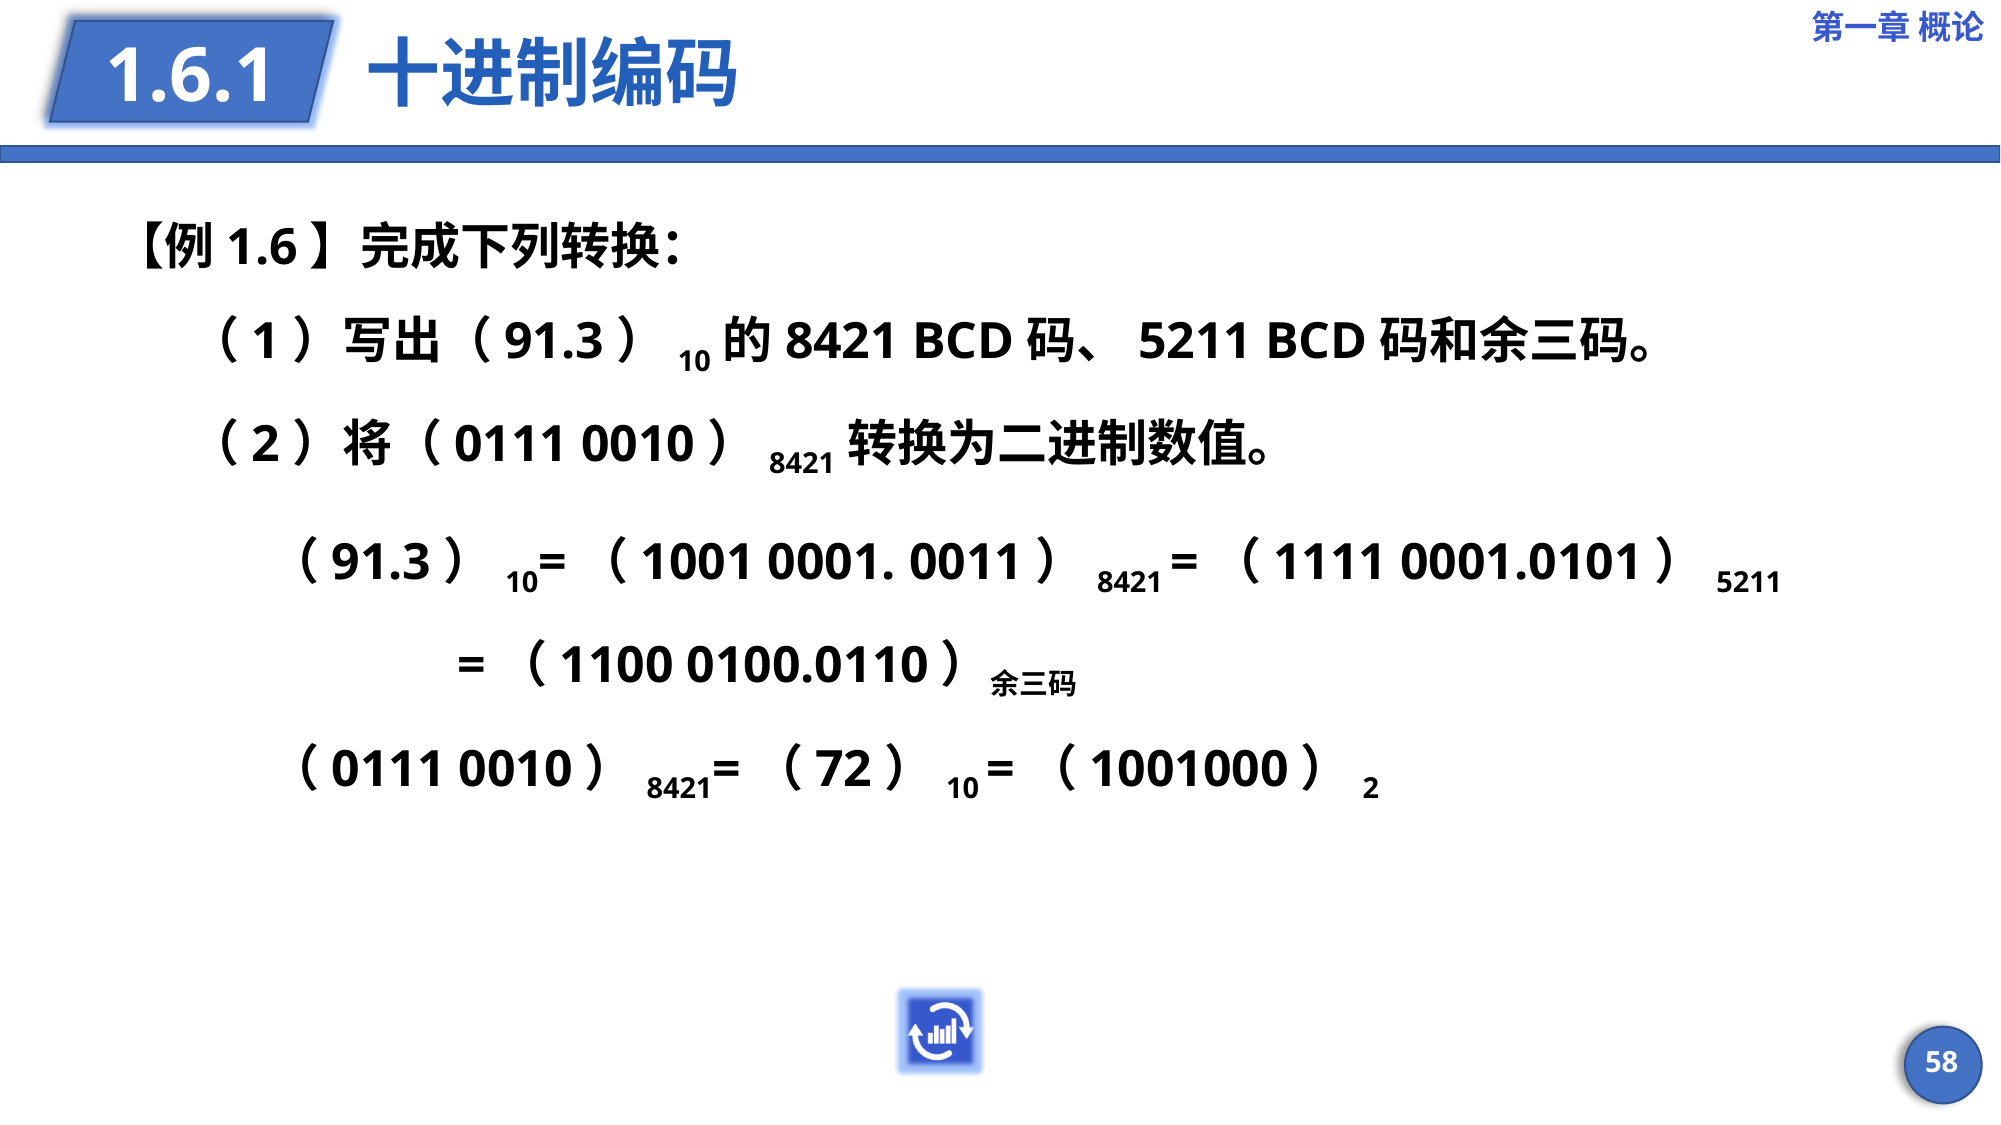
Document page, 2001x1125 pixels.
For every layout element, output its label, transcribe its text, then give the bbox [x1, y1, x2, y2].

title 十进制编码 [350, 16, 795, 137]
picture [903, 993, 978, 1069]
footer 第一章 概论 [1703, 0, 2000, 60]
text_box （91.3）10=（1001 0001. 0011）8421 =（1111 0001.0101）5211 =（1100 0100.0110）余三码 [179, 488, 1834, 708]
text_box 【例1.6】完成下列转换： （1）写出（91.3）10的8421 BCD码、5211 BCD码和余三码。 （2）将（0111 0010）8421转换为二进制数值。 [99, 177, 1918, 487]
text_box 1.6.1 [48, 20, 335, 123]
text_box （0111 0010）8421=（72）10 =（1001000）2 [179, 694, 1575, 812]
slide_number 58 [1895, 1033, 1989, 1094]
